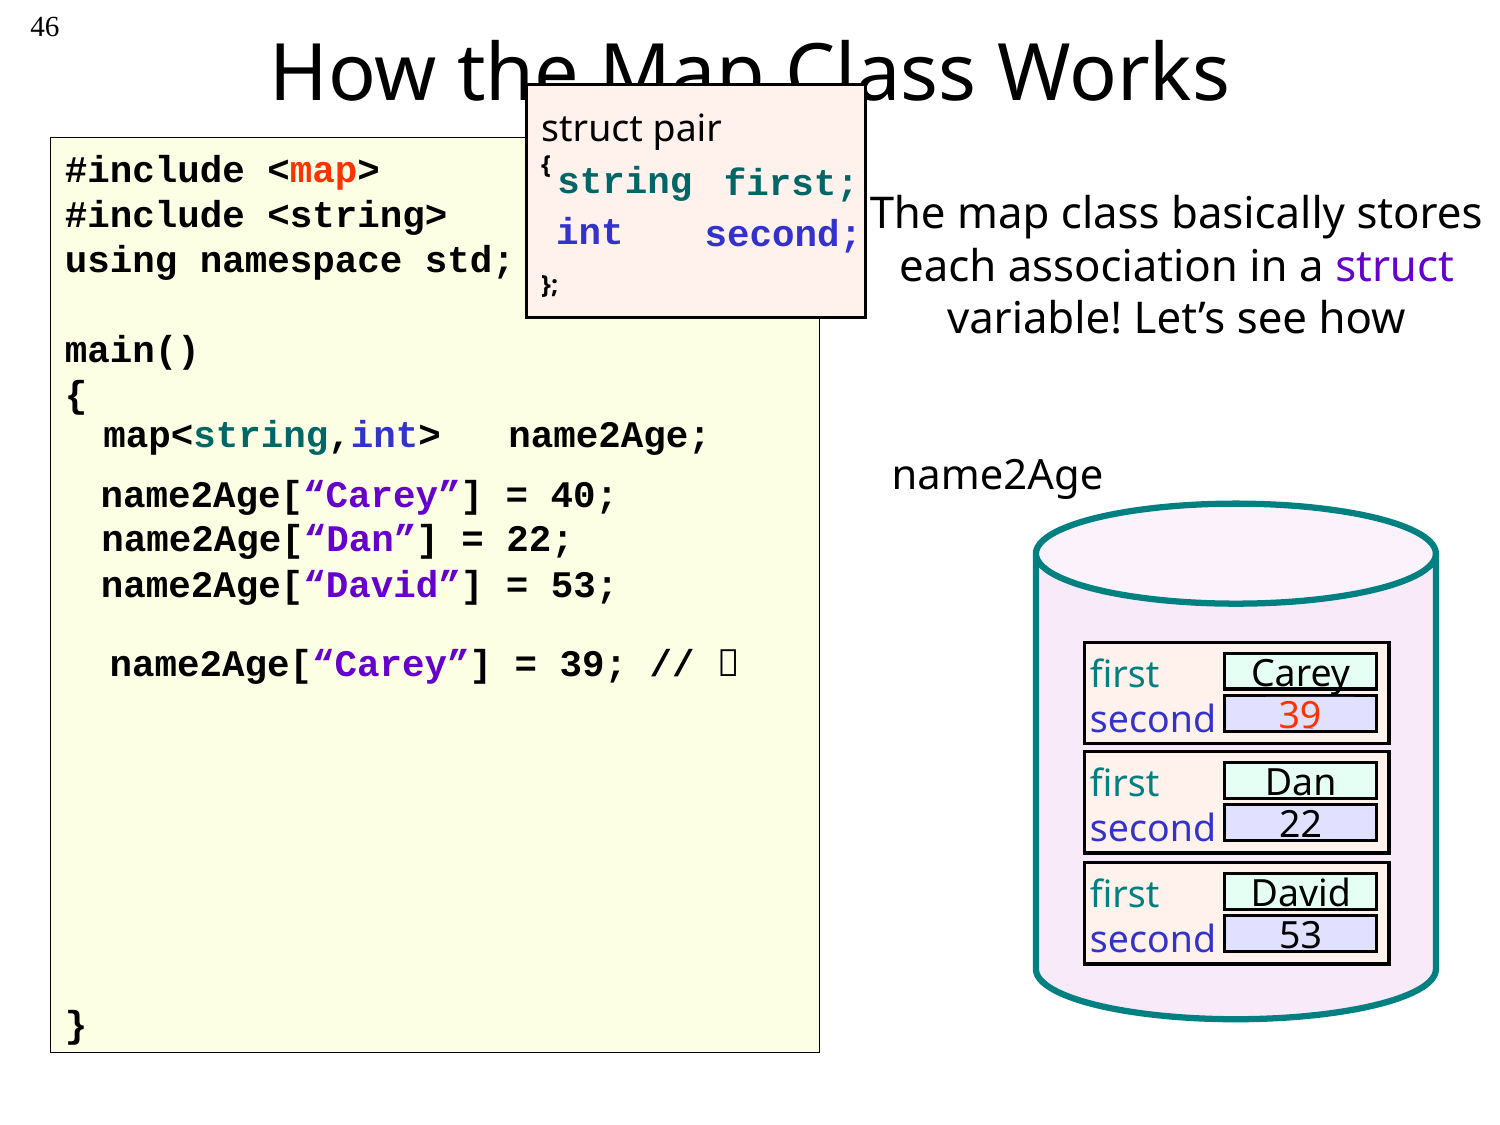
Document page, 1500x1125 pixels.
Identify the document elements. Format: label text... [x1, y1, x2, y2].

text_box name2Age[“Carey”] = 40; [85, 462, 633, 523]
text_box string [542, 148, 708, 208]
text_box #include <map> #include <string> using namespace std; main() { } [50, 137, 820, 1053]
text_box second; [689, 201, 877, 261]
title How the Map Class Works [112, 0, 1388, 163]
text_box name2Age[“Carey”] = 39; //  [94, 631, 755, 692]
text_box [871, 440, 1437, 1020]
text_box The map class basically stores each association in a struct variable! Let’s see how [846, 177, 1500, 350]
text_box int [541, 199, 639, 260]
text_box struct pair { }; [526, 84, 866, 318]
text_box map<string,int> name2Age; [88, 402, 726, 462]
text_box name2Age[“David”] = 53; [86, 552, 634, 612]
text_box first; [708, 150, 874, 201]
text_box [1078, 751, 1390, 858]
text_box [1261, 683, 1355, 744]
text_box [1078, 641, 1390, 749]
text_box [1078, 862, 1390, 969]
slide_number 46 [0, 0, 75, 75]
text_box name2Age[“Dan”] = 22; [86, 506, 589, 552]
